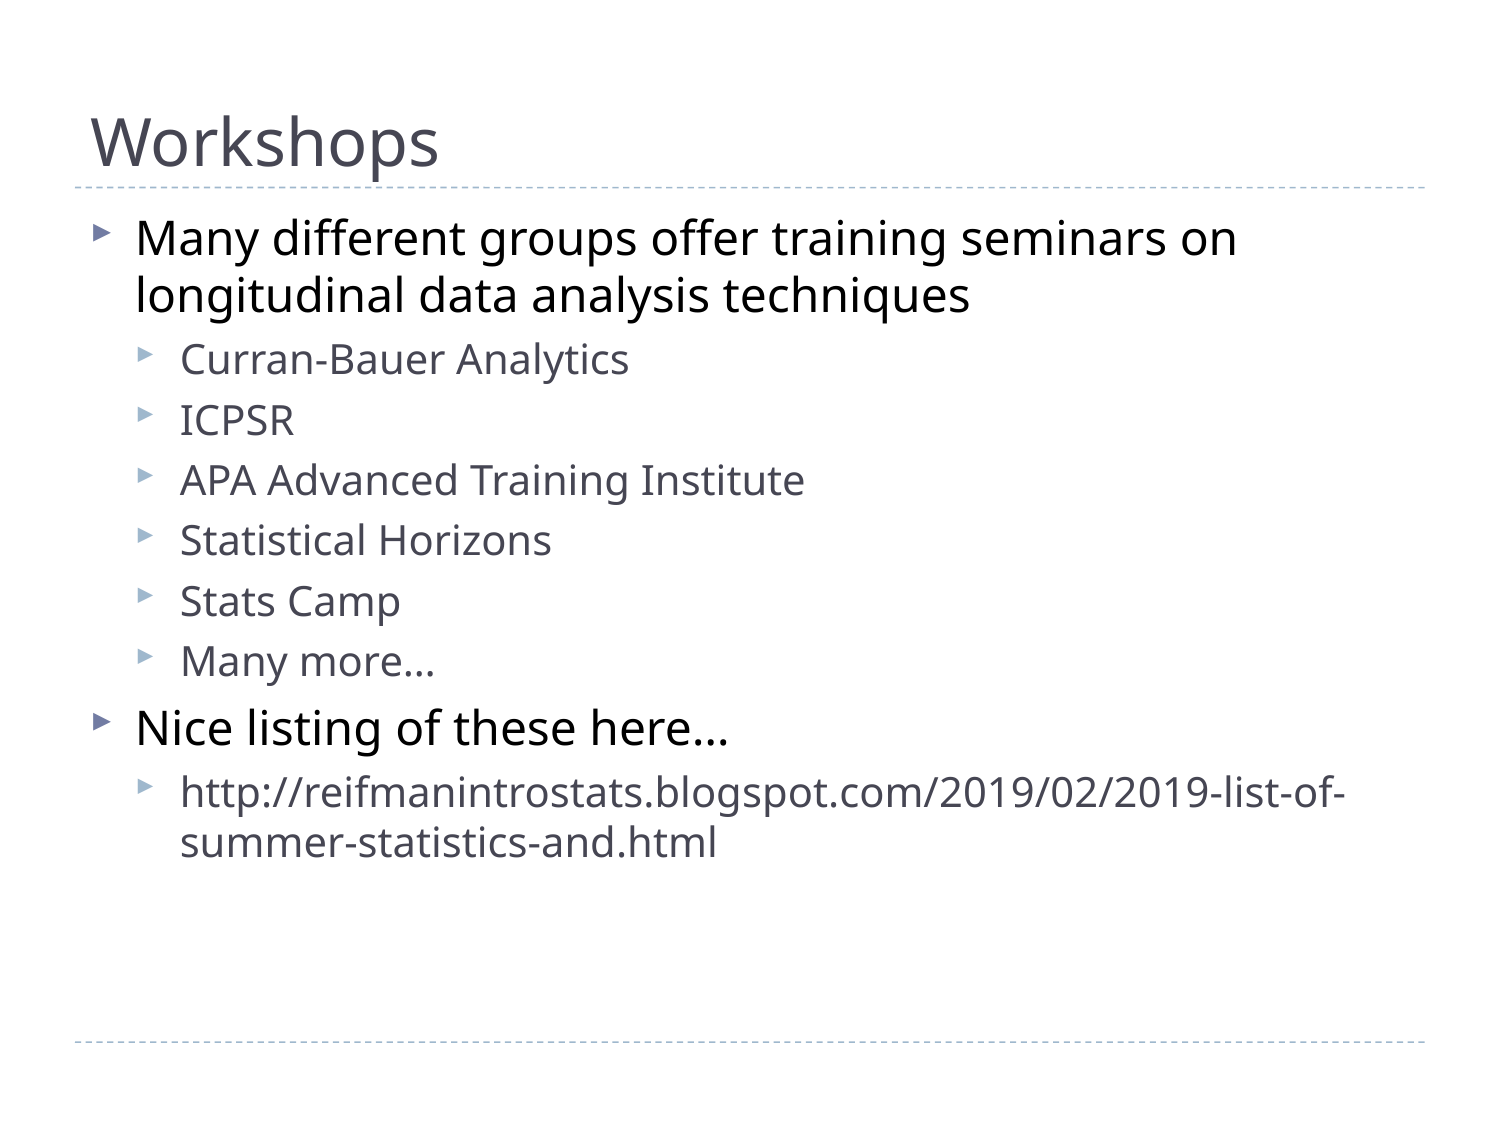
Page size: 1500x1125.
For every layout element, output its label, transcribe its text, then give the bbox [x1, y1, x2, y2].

list Many different groups offer training seminars on longitudinal data analysis techniques Curran-Bauer Analytics ICPSR APA Advanced Training Institute Statistical Horizons Stats Camp Many more… Nice listing of these here… http://reifmanintrostats.blogspot.com/2019/02/2019-list-of-summer-statistics-and.html [74, 199, 1426, 1011]
title Workshops [74, 24, 1426, 188]
